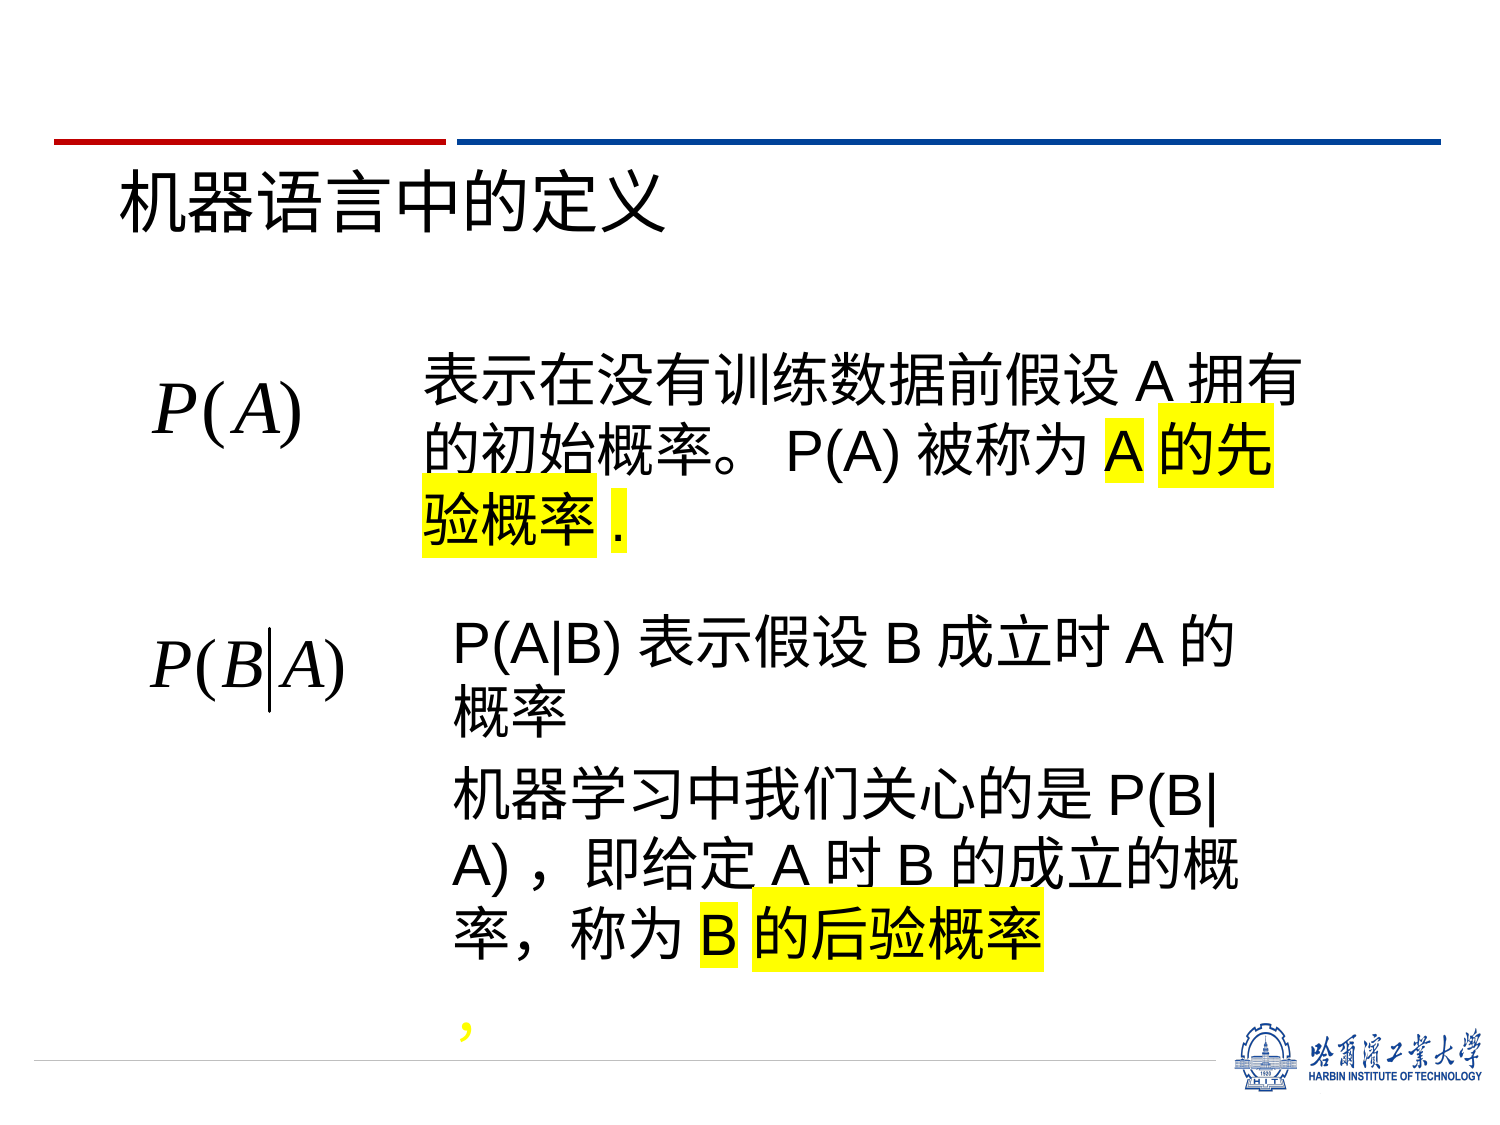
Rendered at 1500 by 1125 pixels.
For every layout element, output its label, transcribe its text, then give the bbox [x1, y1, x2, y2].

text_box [137, 611, 358, 728]
text_box 表示在没有训练数据前假设A拥有的初始概率。P(A)被称为A的先验概率. [407, 335, 1324, 560]
text_box P(A|B)表示假设B成立时A的概率 机器学习中我们关心的是P(B|A)，即给定A时B的成立的概率，称为B的后验概率 ， [438, 597, 1269, 1056]
title 机器语言中的定义 [103, 32, 1397, 250]
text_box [139, 363, 316, 465]
picture [1204, 1023, 1482, 1094]
